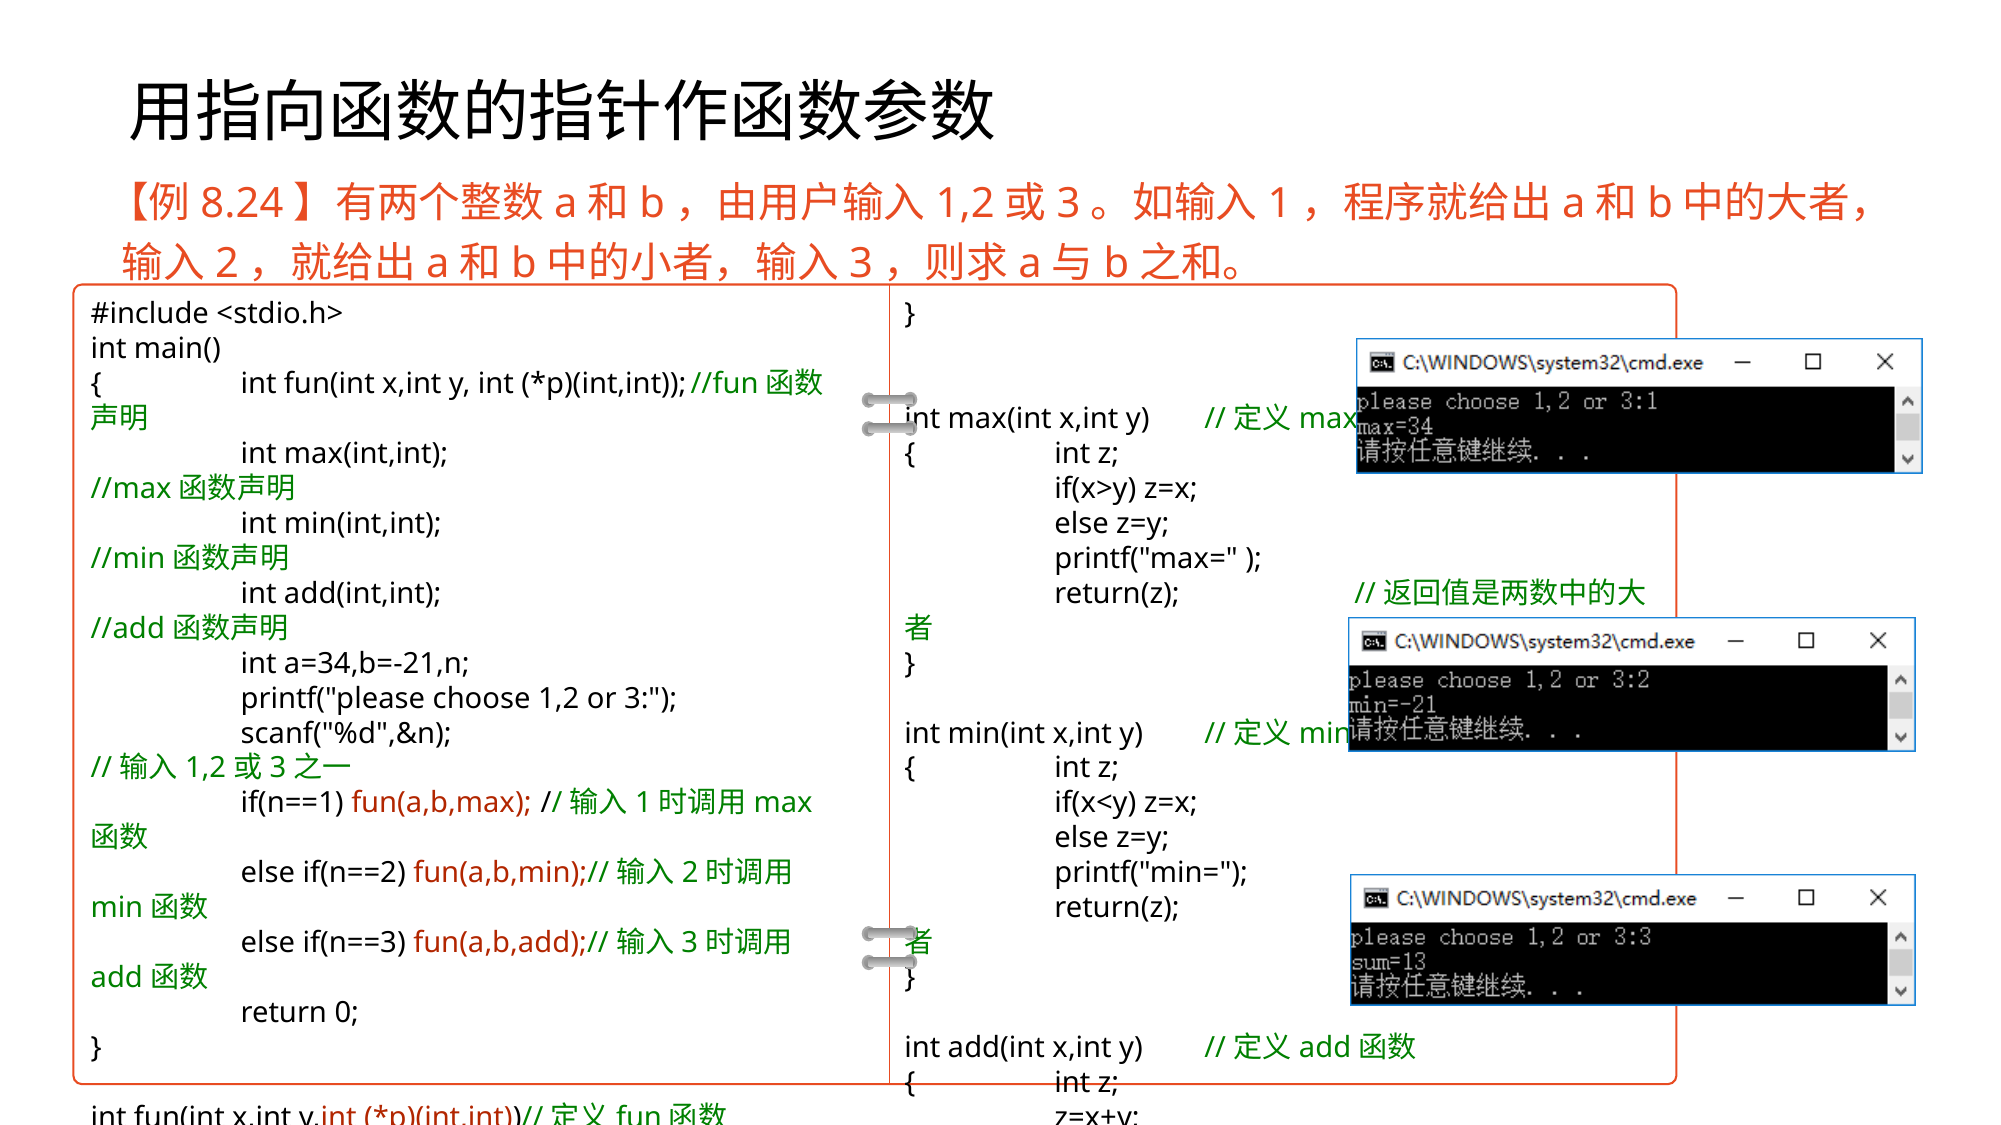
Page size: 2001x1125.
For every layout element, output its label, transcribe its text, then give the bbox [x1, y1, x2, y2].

picture [1348, 617, 1916, 752]
title 用指向函数的指针作函数参数 [113, 35, 1839, 158]
picture [1356, 338, 1923, 474]
text_box #include <stdio.h> int main() { int fun(int x,int y, int (*p)(int,int)); //fun函数声明 int max(int,int); //max函数声明 int min(int,int); //min函数声明 int add(int,int); //add函数声明 int a=34,b=-21,n; printf("please choose 1,2 or 3:"); scanf("%d",&n); //输入1,2或3之一 if(n==1) fun(a,b,max); //输入1时调用max函数 else if(n==2) fun(a,b,min);//输入2时调用min函数 else if(n==3) fun(a,b,add);//输入3时调用add函数 return 0; } int fun(int x,int y,int (*p)(int,int))//定义fun函数 { int result; result=(*p)(x,y); printf("%d\n",result); //输出结果 } int max(int x,int y) //定义max函数 { int z; if(x>y) z=x; else z=y; printf("max=" ); return(z); //返回值是两数中的大者 } int min(int x,int y) //定义min函数 { int z; if(x<y) z=x; else z=y; printf("min="); return(z); //返回值是两数中的小者 } int add(int x,int y) //定义add函数 { int z; z=x+y; printf("sum="); return(z); //返回值是两数之和 } [72, 283, 1678, 1086]
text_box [862, 926, 917, 970]
picture [1349, 874, 1916, 1006]
list 【例8.24】有两个整数a和b，由用户输入1,2或3。如输入1，程序就给出a和b中的大者，输入2，就给出a和b中的小者，输入3，则求a与b之和。 [92, 158, 1923, 250]
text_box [862, 392, 917, 436]
